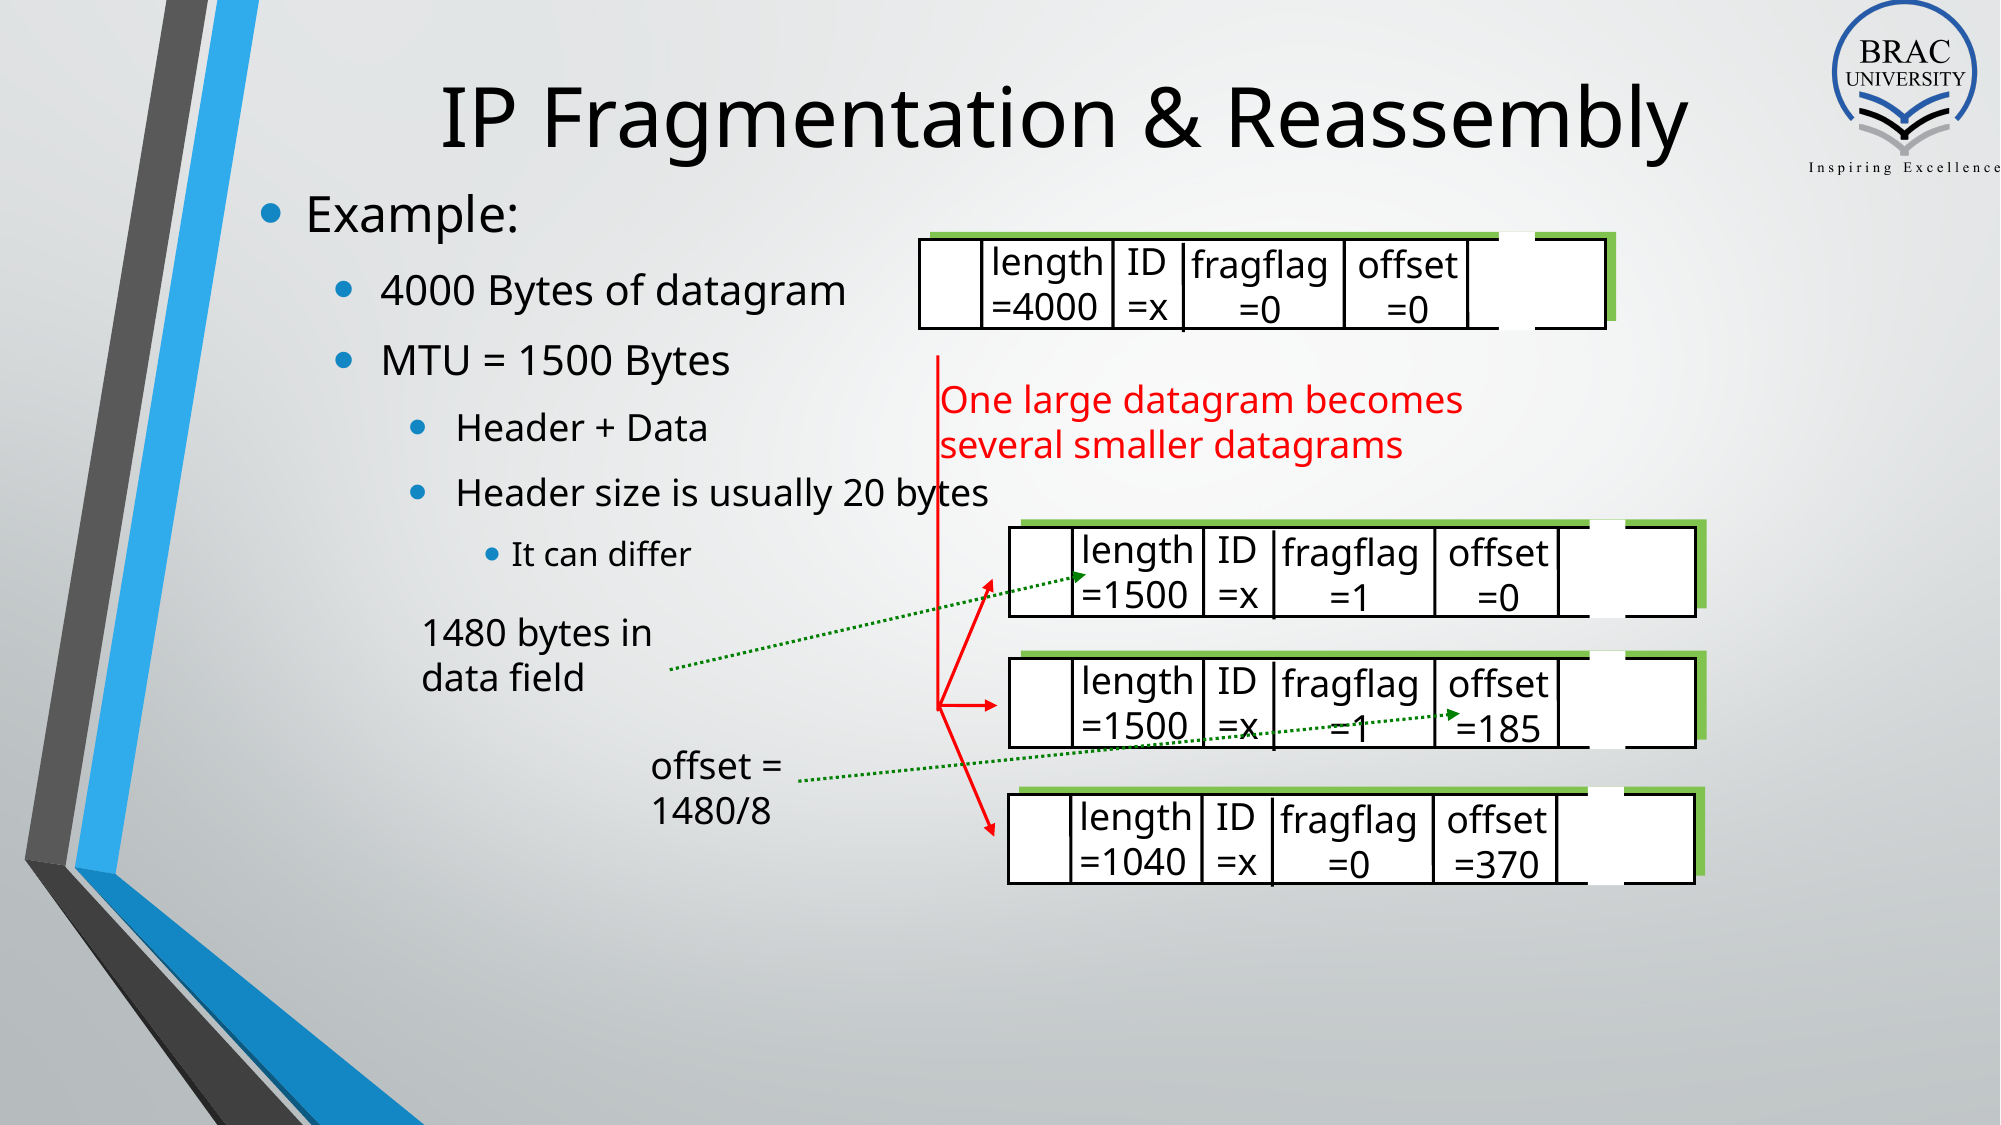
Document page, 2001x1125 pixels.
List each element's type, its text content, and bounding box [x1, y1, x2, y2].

text_box offset = 1480/8 [635, 734, 798, 839]
list Example: 4000 Bytes of datagram MTU = 1500 Bytes Header + Data Header size is usually 20 bytes It can differ [243, 174, 1887, 950]
text_box 1480 bytes in data field [406, 601, 679, 706]
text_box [918, 230, 1707, 895]
title IP Fragmentation & Reassembly [243, 53, 1808, 174]
picture [1808, 0, 2000, 176]
